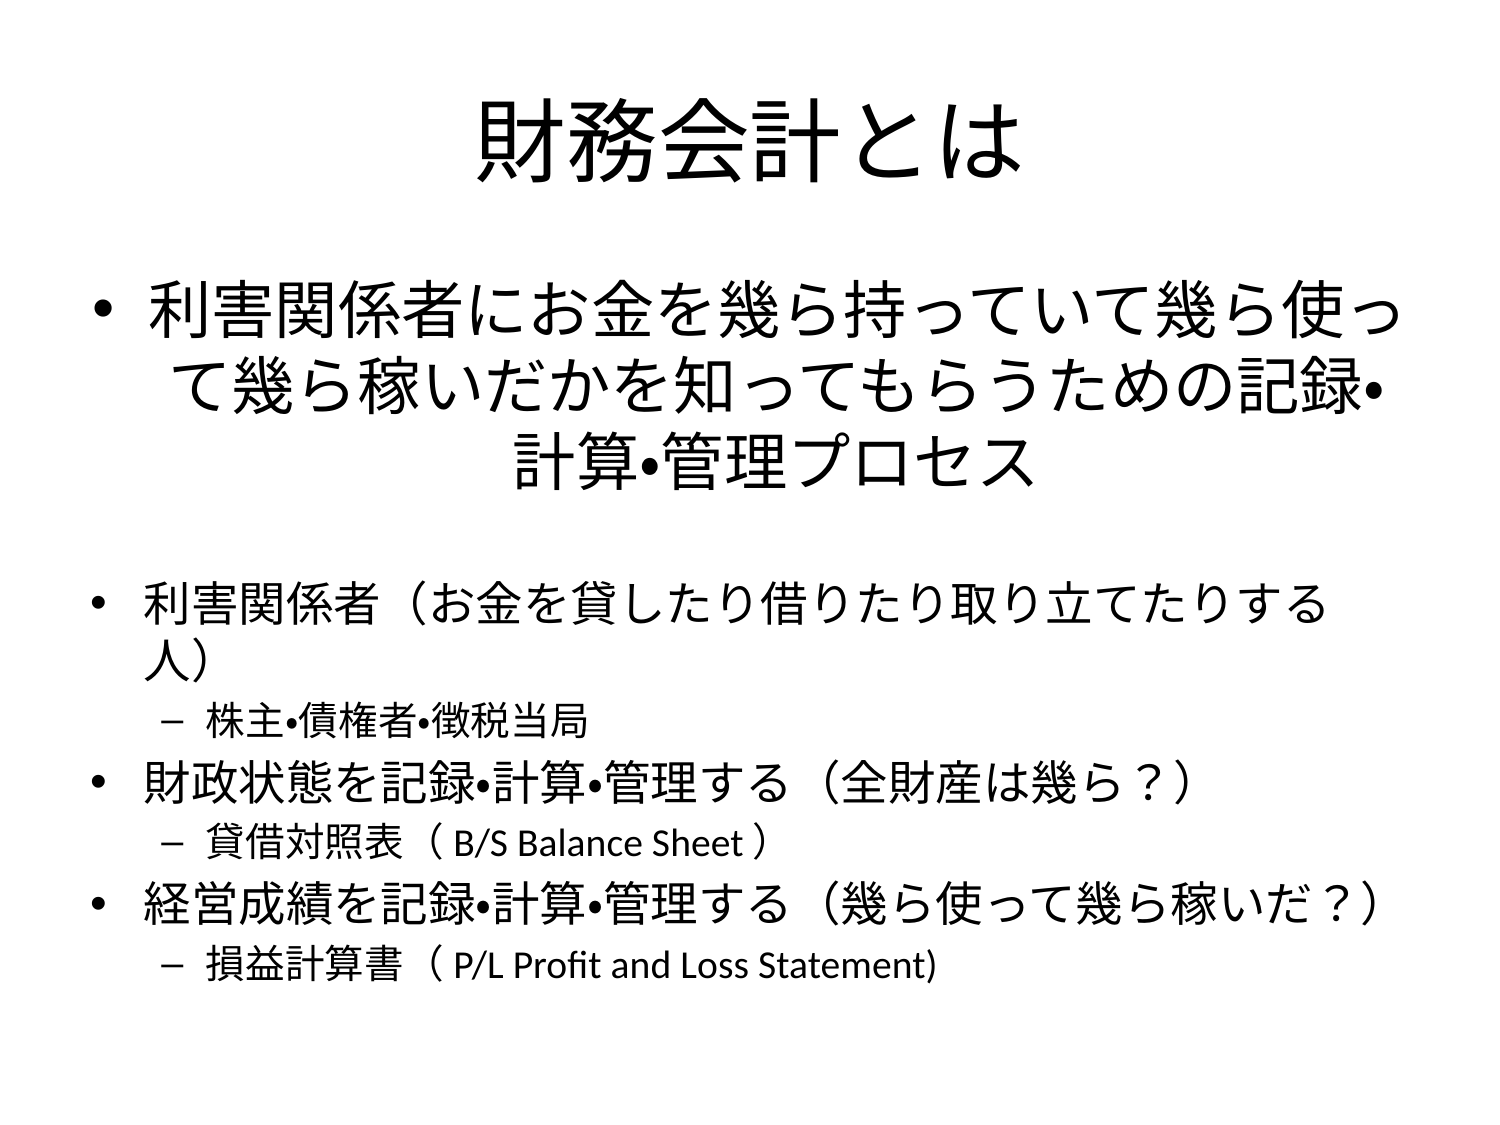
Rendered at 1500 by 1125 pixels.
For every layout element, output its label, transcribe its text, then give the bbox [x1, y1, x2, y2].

list 利害関係者にお金を幾ら持っていて幾ら使って幾ら稼いだかを知ってもらうための記録・計算・管理プロセス 利害関係者（お金を貸したり借りたり取り立てたりする人） 株主・債権者・徴税当局 財政状態を記録・計算・管理する（全財産は幾ら？） 貸借対照表（B/S Balance Sheet） 経営成績を記録・計算・管理する（幾ら使って幾ら稼いだ？） 損益計算書（P/L Profit and Loss Statement) [75, 262, 1425, 1005]
title 財務会計とは [75, 45, 1425, 233]
